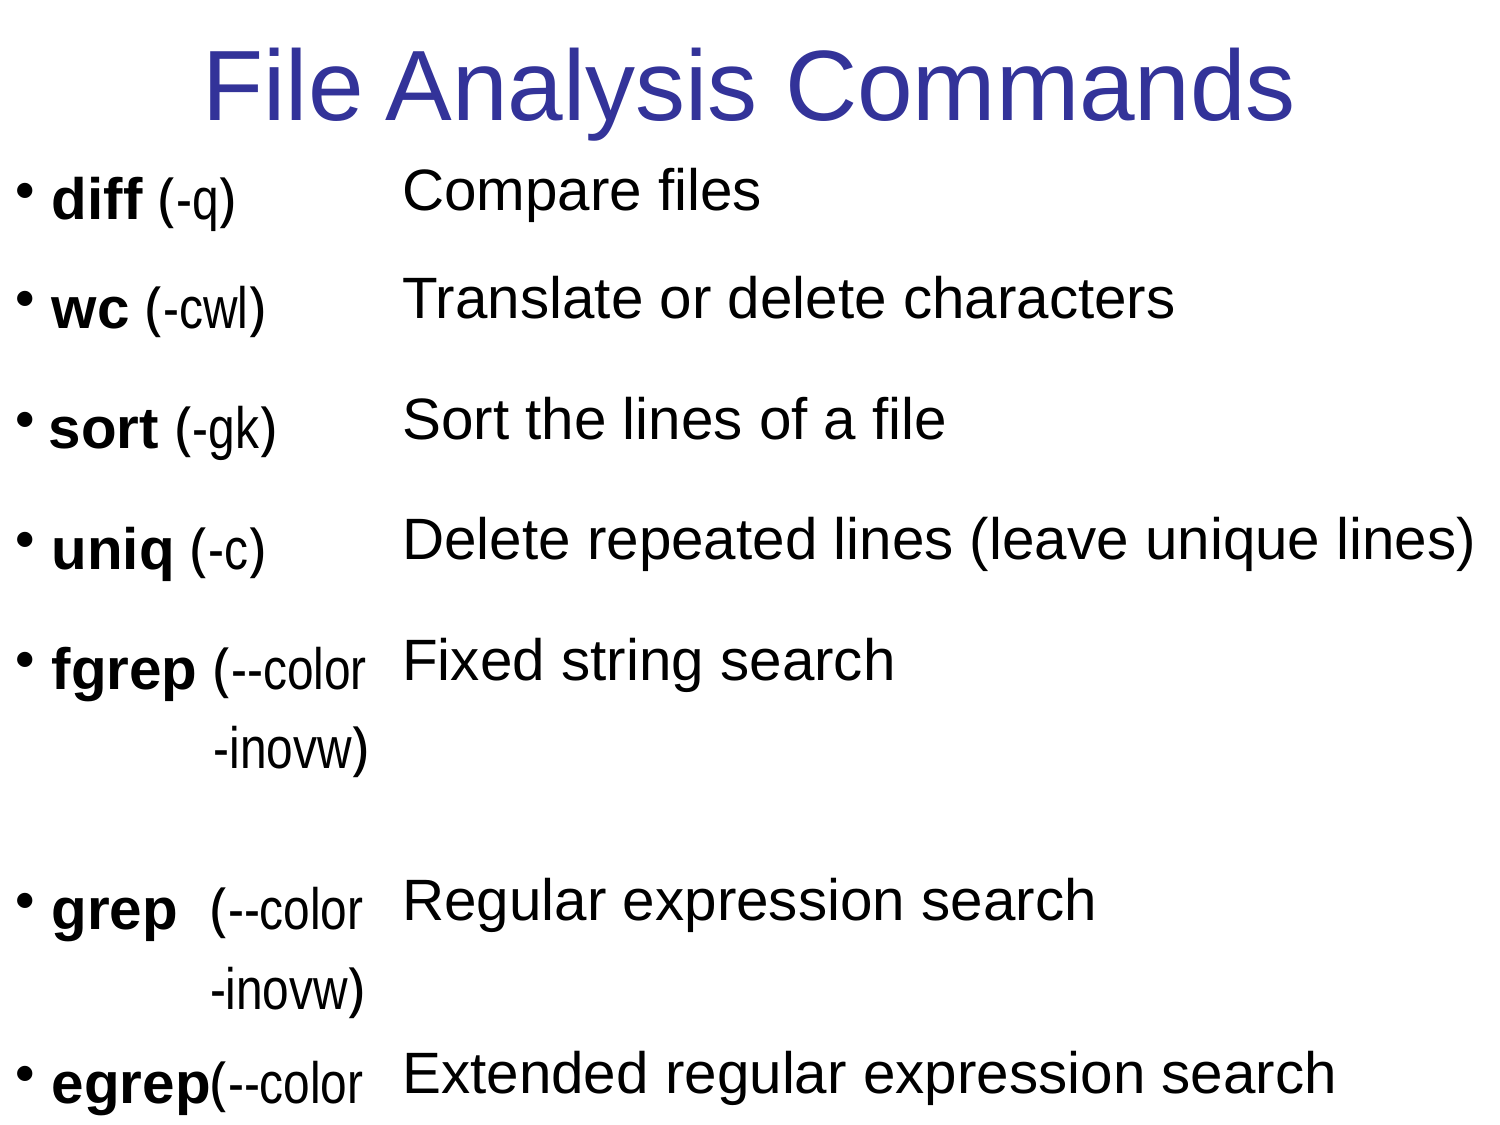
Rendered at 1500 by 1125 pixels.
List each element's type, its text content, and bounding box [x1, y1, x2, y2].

title File Analysis Commands [74, 11, 1426, 150]
table_cell fgrep (--color -inovw) [0, 620, 387, 860]
table_cell grep (--color -inovw) [0, 860, 387, 1034]
table_cell sort (-gk) [0, 379, 387, 499]
table_cell Extended regular expression search [387, 1034, 1500, 1125]
table_cell Delete repeated lines (leave unique lines) [387, 499, 1500, 620]
table_cell Fixed string search [387, 620, 1500, 860]
table_cell Translate or delete characters [387, 258, 1500, 379]
table_cell Sort the lines of a file [387, 379, 1500, 499]
table_cell egrep(--color -inovw) [0, 1034, 387, 1125]
table_cell Regular expression search [387, 860, 1500, 1034]
table_header Compare files [387, 150, 1500, 258]
table_header diff (-q) [0, 150, 387, 258]
table_cell uniq (-c) [0, 499, 387, 620]
table_cell wc (-cwl) [0, 258, 387, 379]
